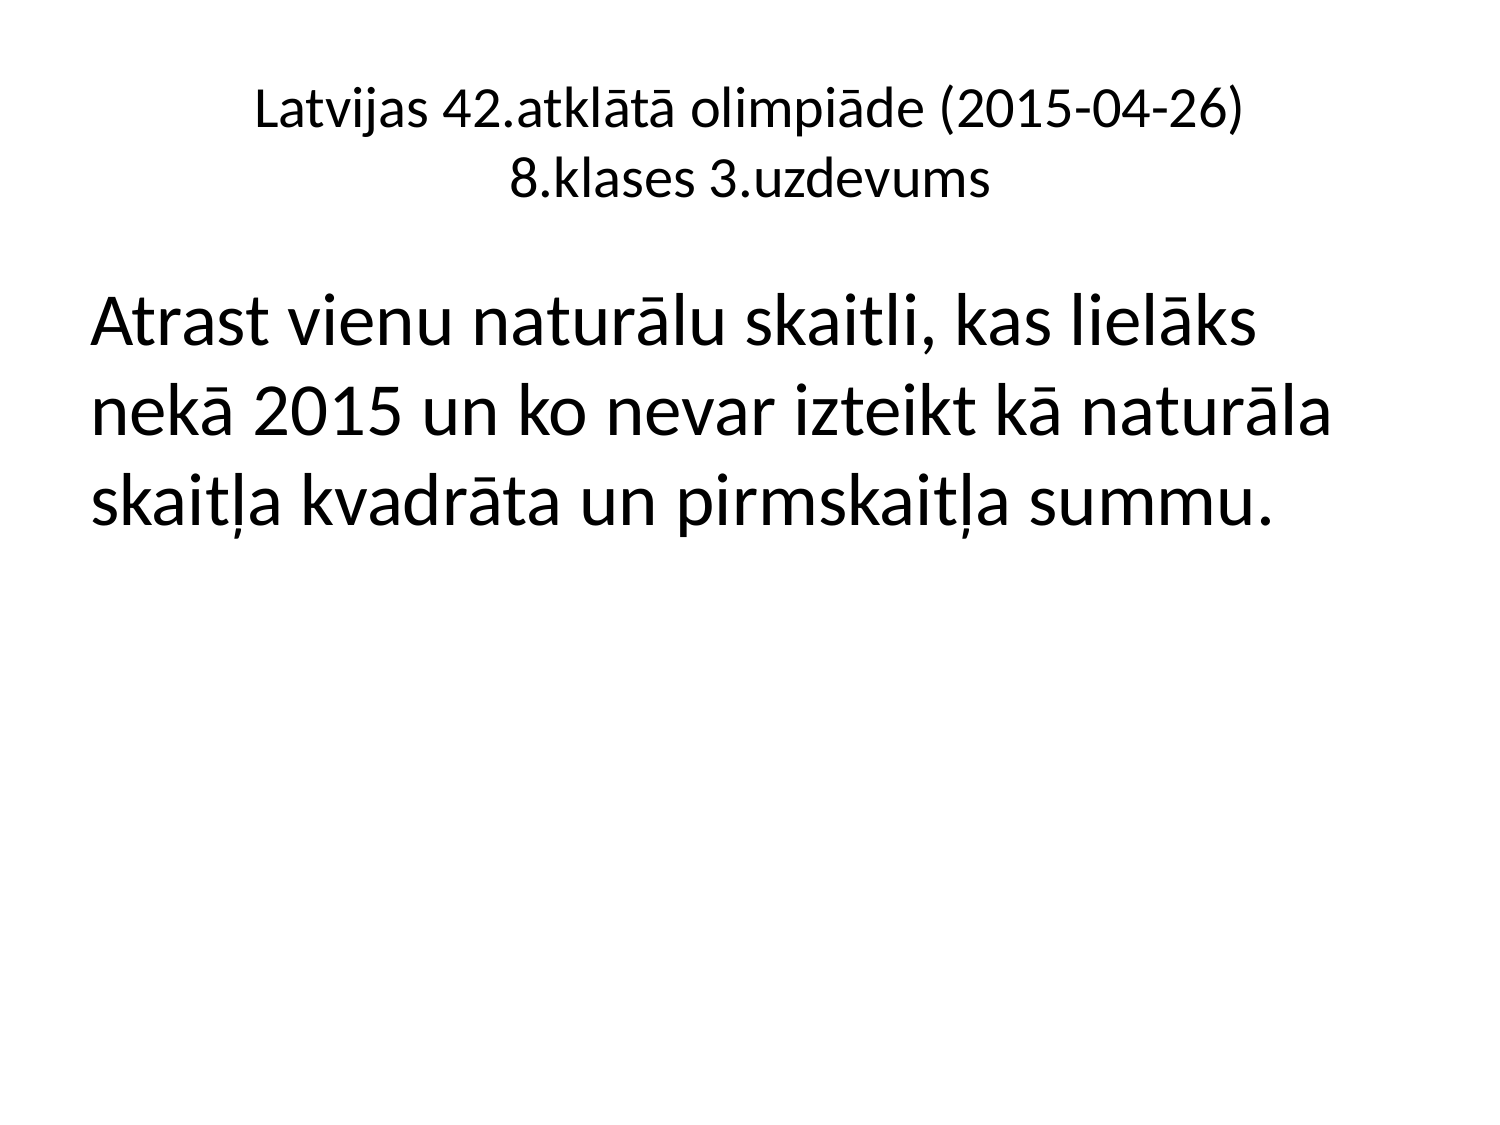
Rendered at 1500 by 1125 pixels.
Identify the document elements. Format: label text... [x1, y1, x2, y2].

list Atrast vienu naturālu skaitli, kas lielāks nekā 2015 un ko nevar izteikt kā naturāla skaitļa kvadrāta un pirmskaitļa summu. [75, 262, 1425, 1005]
title Latvijas 42.atklātā olimpiāde (2015-04-26) 8.klases 3.uzdevums [75, 45, 1425, 233]
